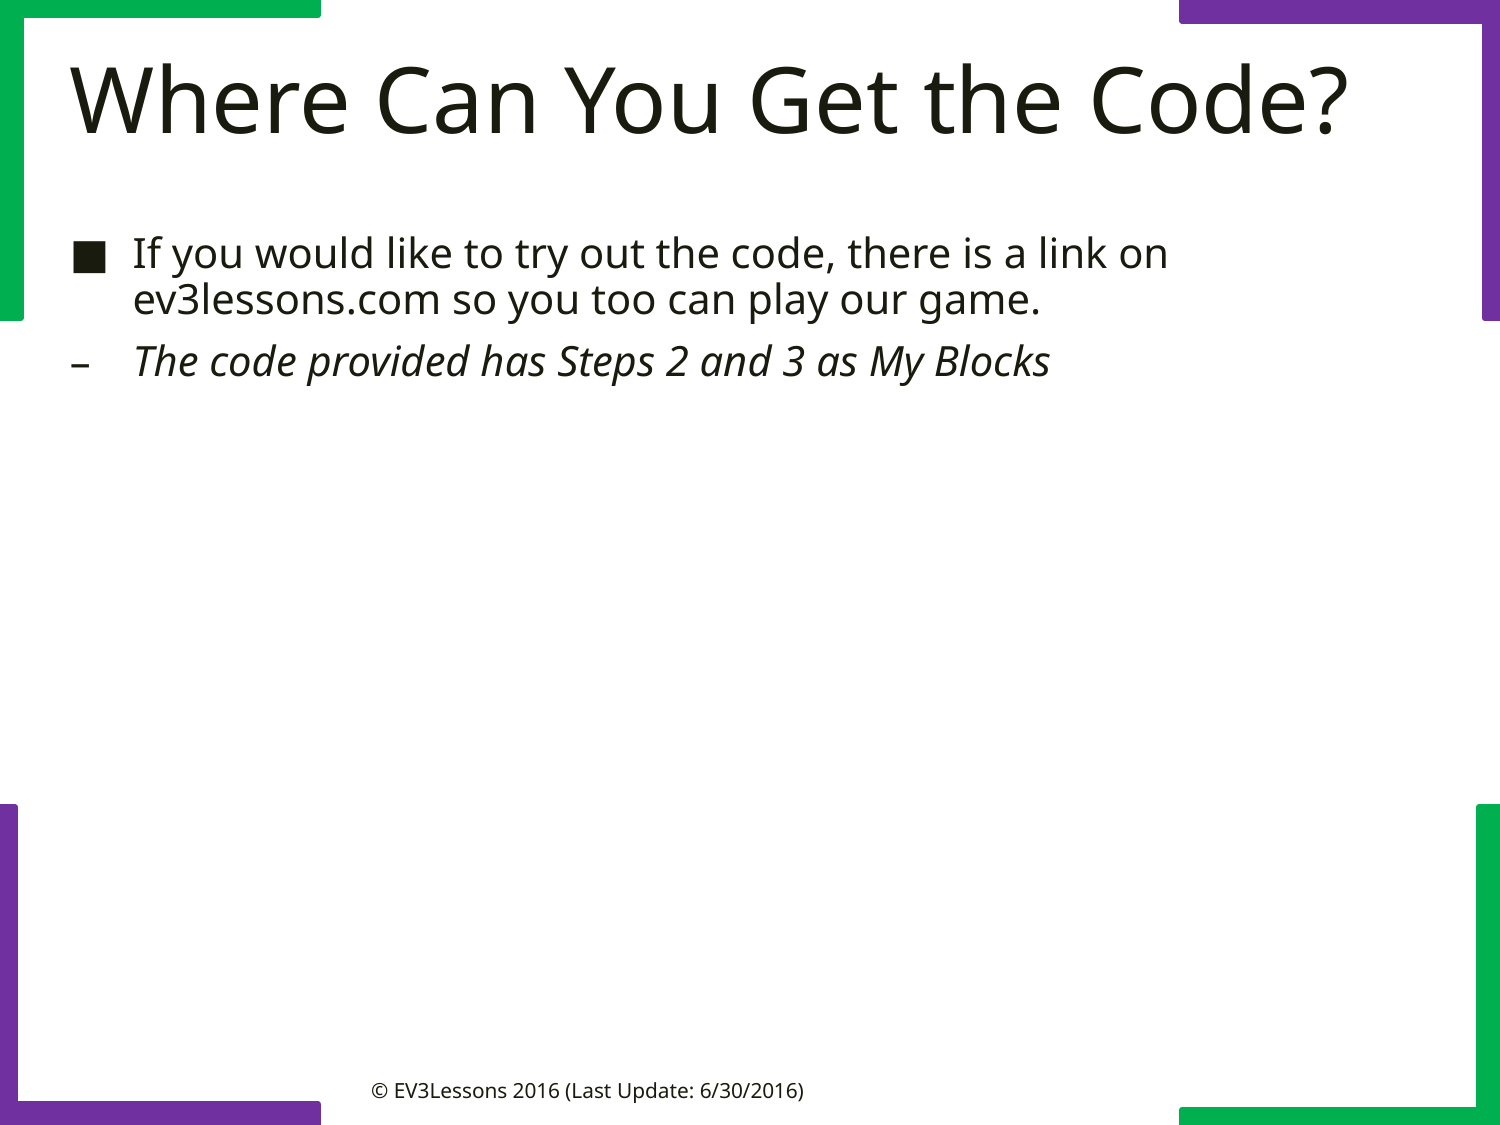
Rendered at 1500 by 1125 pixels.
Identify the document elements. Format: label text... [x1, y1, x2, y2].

footer © EV3Lessons 2016 (Last Update: 6/30/2016) [355, 1058, 1129, 1125]
title Where Can You Get the Code? [54, 47, 1442, 185]
list If you would like to try out the code, there is a link on ev3lessons.com so you too can play our game. The code provided has Steps 2 and 3 as My Blocks [54, 222, 1442, 1024]
